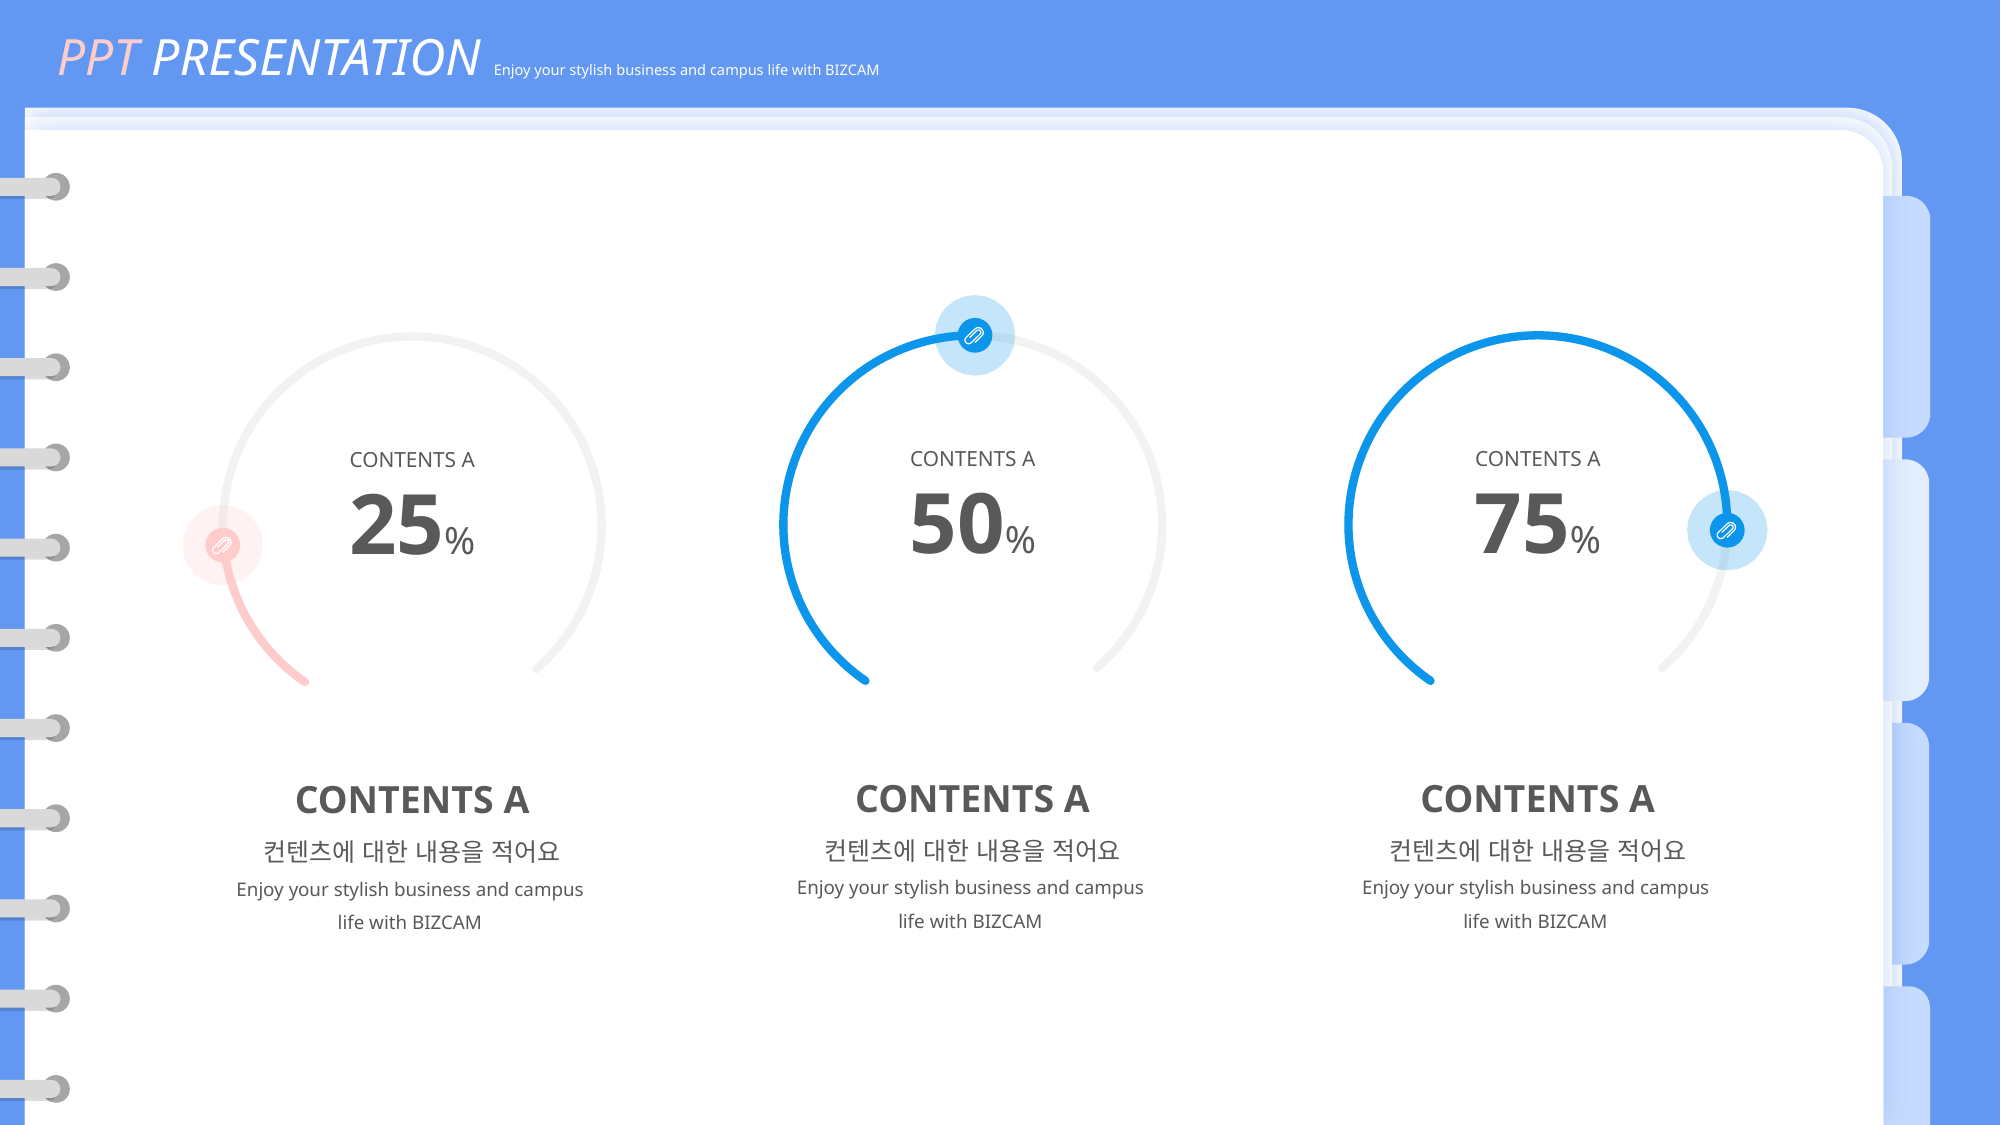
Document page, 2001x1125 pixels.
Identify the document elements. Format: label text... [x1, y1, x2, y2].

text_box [957, 317, 993, 353]
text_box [1709, 512, 1745, 548]
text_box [0, 107, 1931, 1125]
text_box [205, 527, 241, 563]
text_box PPT PRESENTATION Enjoy your stylish business and campus life with BIZCAM [42, 18, 1043, 93]
